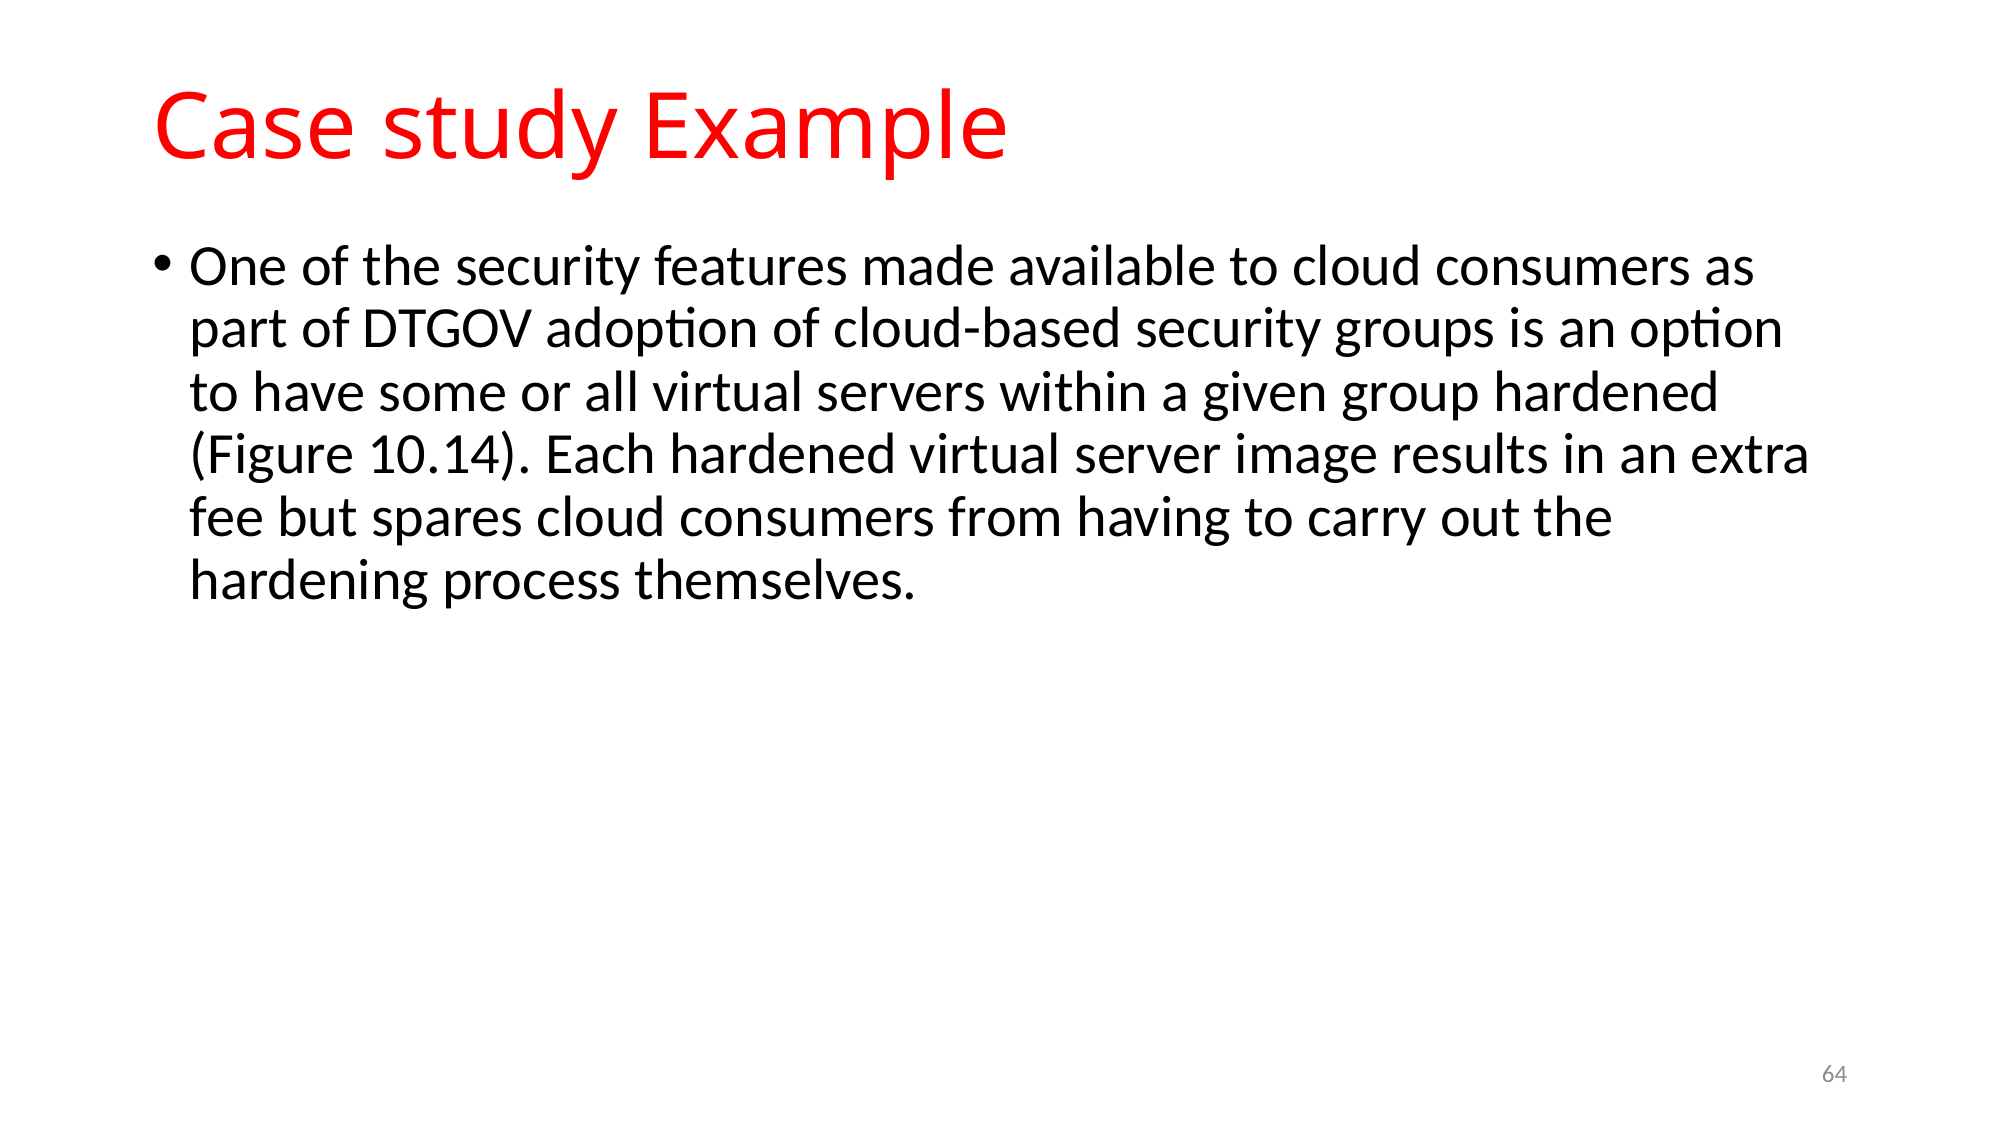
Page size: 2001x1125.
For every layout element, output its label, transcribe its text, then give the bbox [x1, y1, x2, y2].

title Case study Example [137, 59, 1863, 197]
list One of the security features made available to cloud consumers as part of DTGOV adoption of cloud-based security groups is an option to have some or all virtual servers within a given group hardened (Figure 10.14). Each hardened virtual server image results in an extra fee but spares cloud consumers from having to carry out the hardening process themselves. [137, 227, 1863, 1014]
slide_number 64 [1412, 1042, 1863, 1103]
